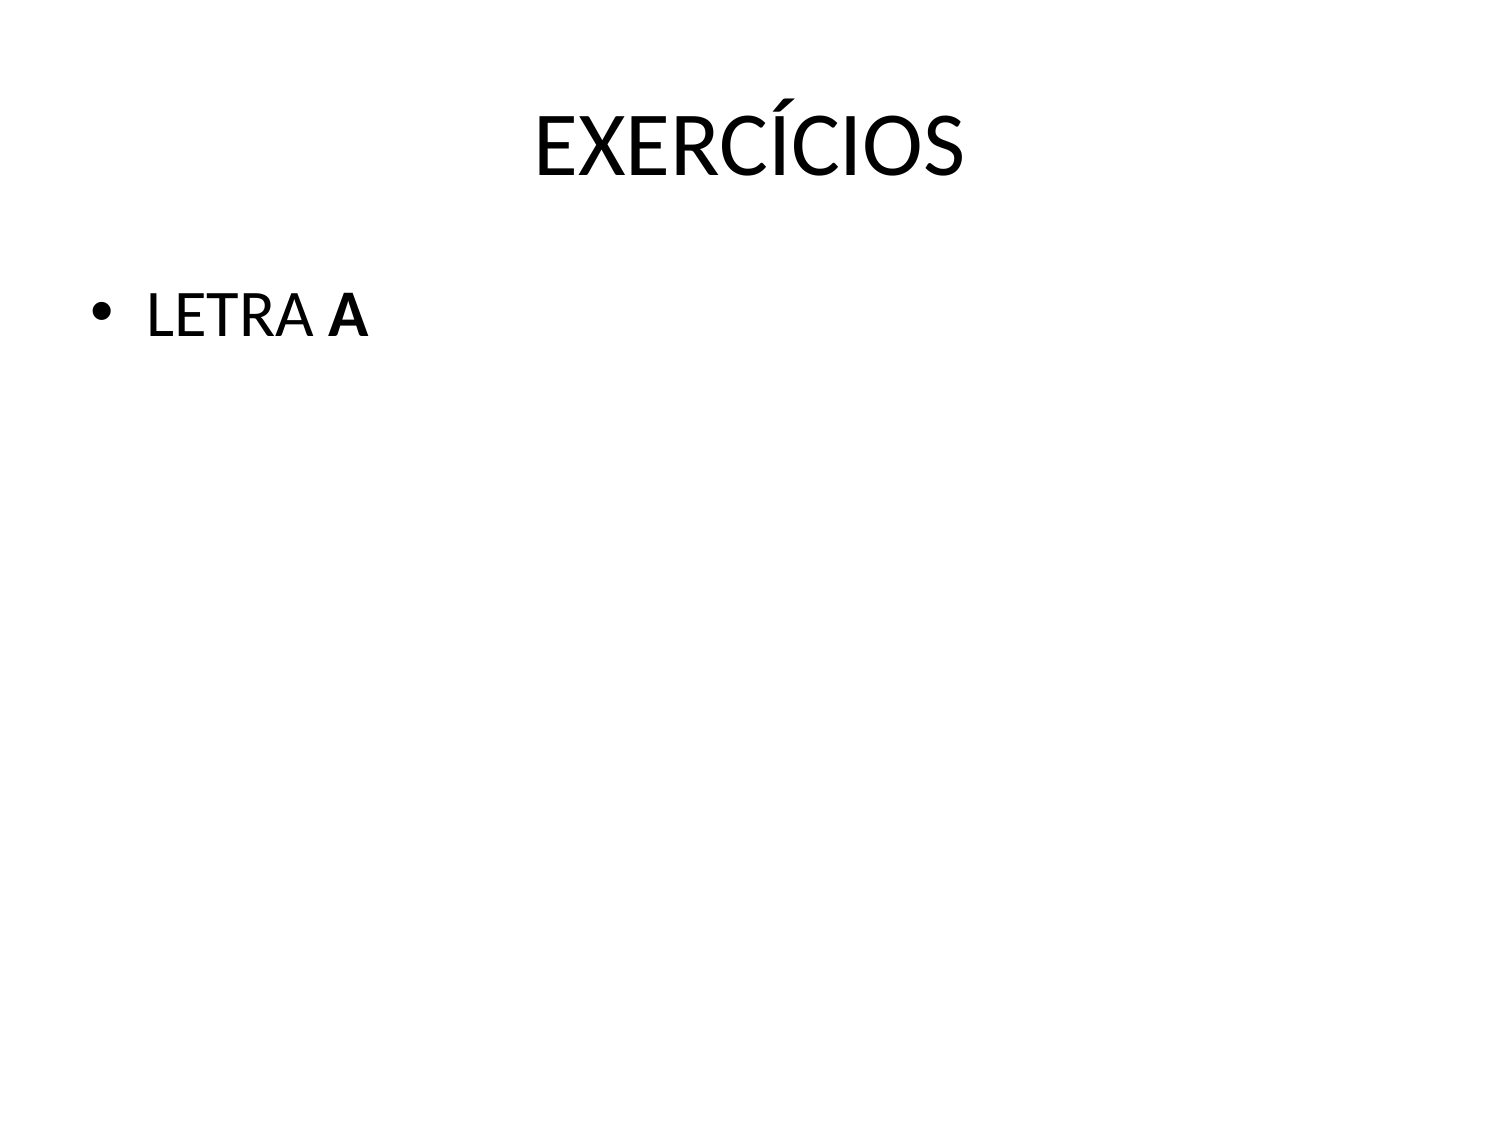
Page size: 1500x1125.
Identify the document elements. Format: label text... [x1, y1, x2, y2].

list LETRA A [75, 262, 1425, 1005]
title EXERCÍCIOS [75, 45, 1425, 233]
